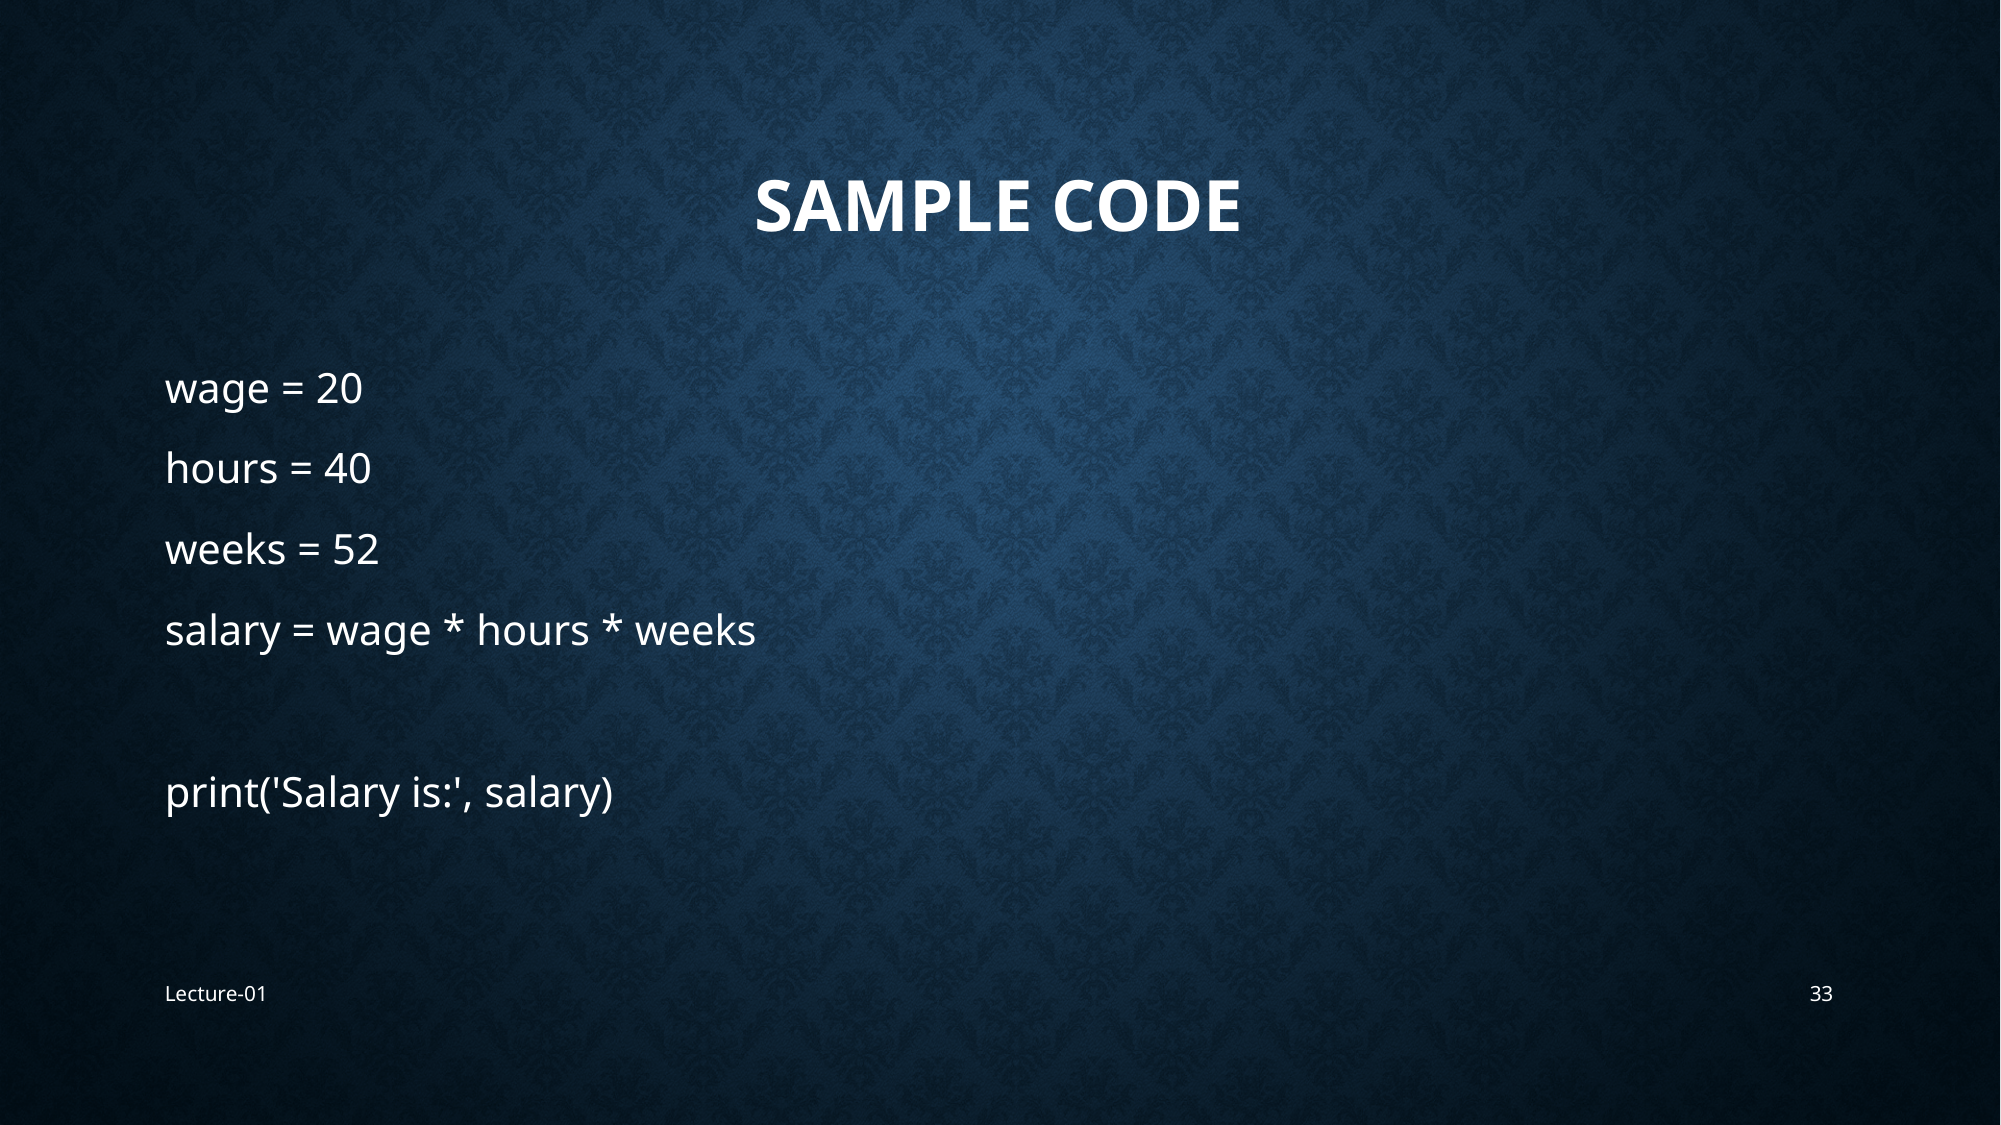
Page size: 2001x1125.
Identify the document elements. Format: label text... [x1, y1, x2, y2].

footer Lecture-01 [149, 965, 1245, 1025]
slide_number 33 [1724, 965, 1849, 1025]
title Sample code [149, 99, 1849, 318]
list wage = 20 hours = 40 weeks = 52 salary = wage * hours * weeks print('Salary is:', salary) [149, 343, 1849, 950]
